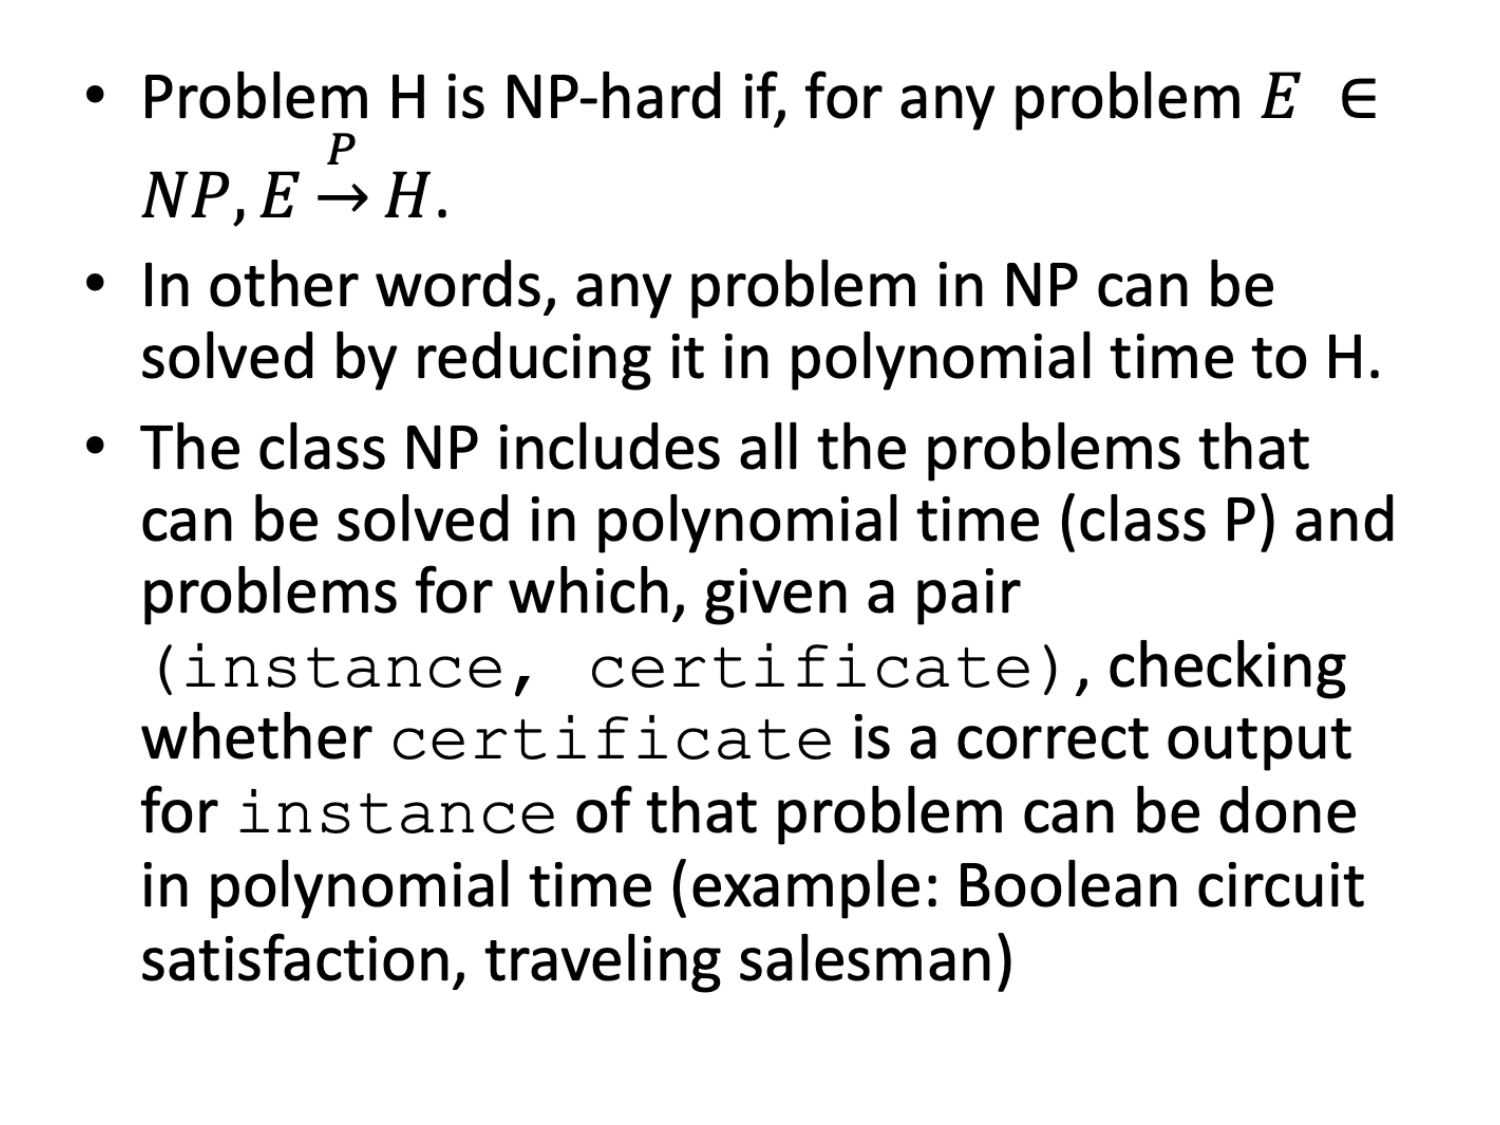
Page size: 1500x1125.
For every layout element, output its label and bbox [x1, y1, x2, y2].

picture [24, 24, 1476, 1066]
